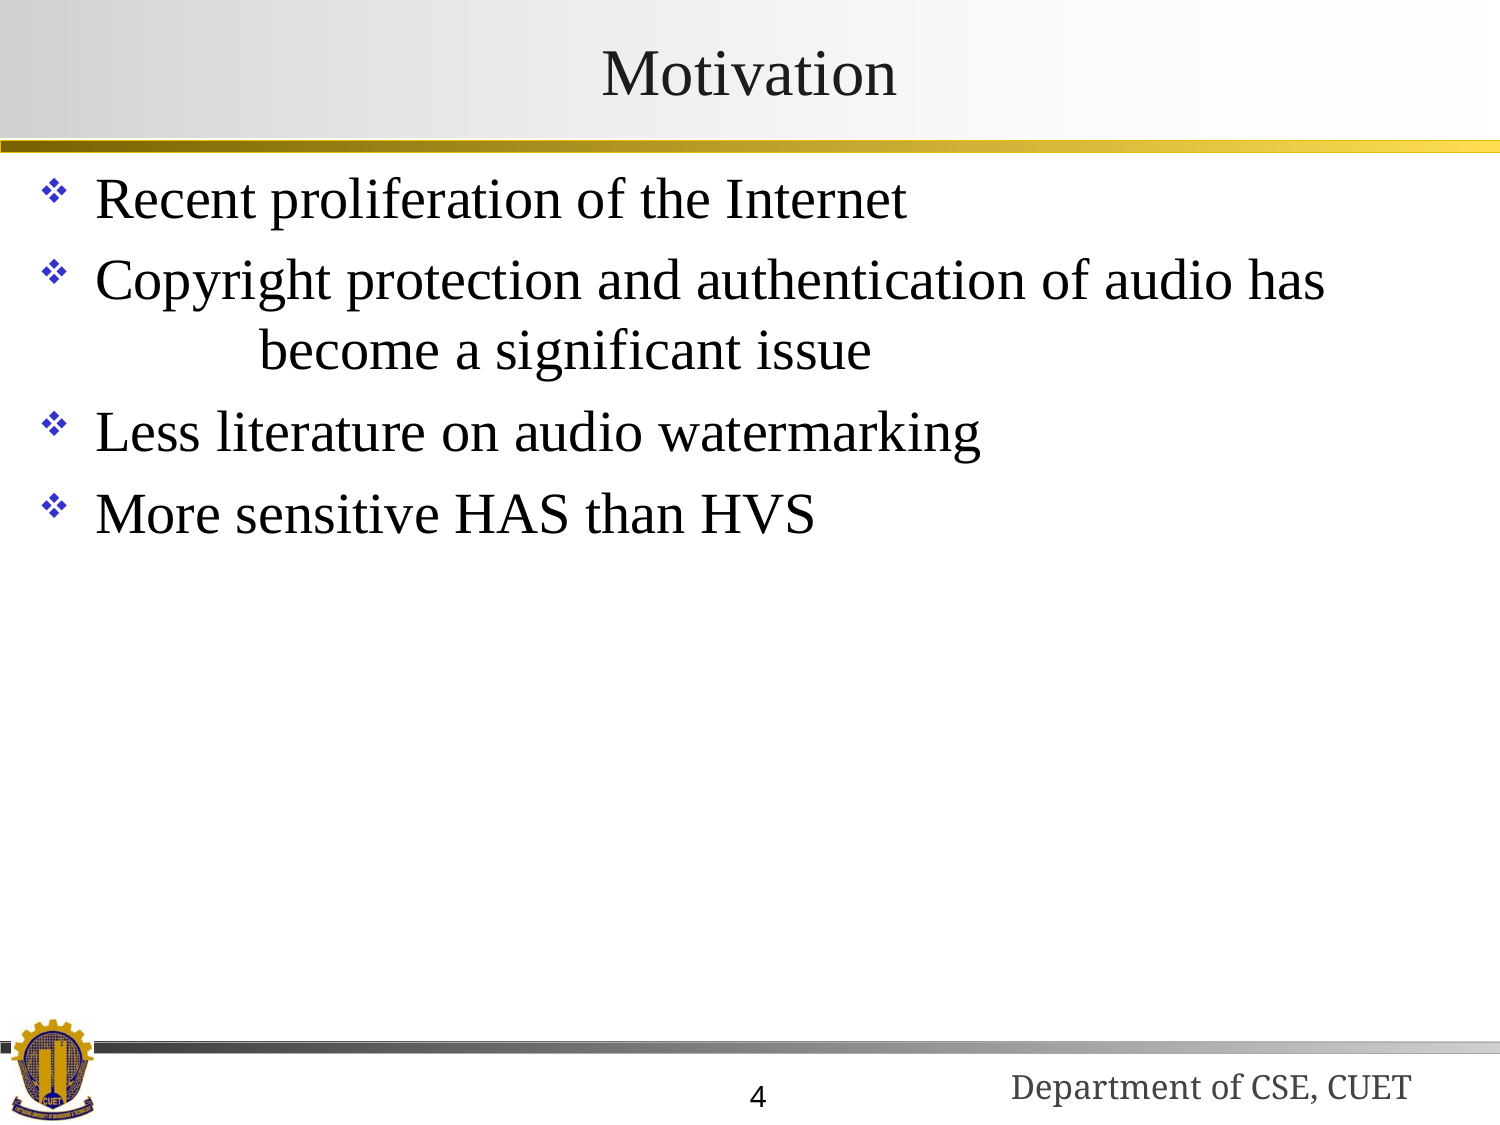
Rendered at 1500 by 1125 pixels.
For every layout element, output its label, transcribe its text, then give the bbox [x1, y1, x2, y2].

title Motivation [0, 0, 1500, 138]
list Recent proliferation of the Internet Copyright protection and authentication of audio has become a significant issue Less literature on audio watermarking More sensitive HAS than HVS [23, 152, 1442, 1051]
picture [11, 1019, 94, 1121]
text_box [462, 138, 1038, 150]
